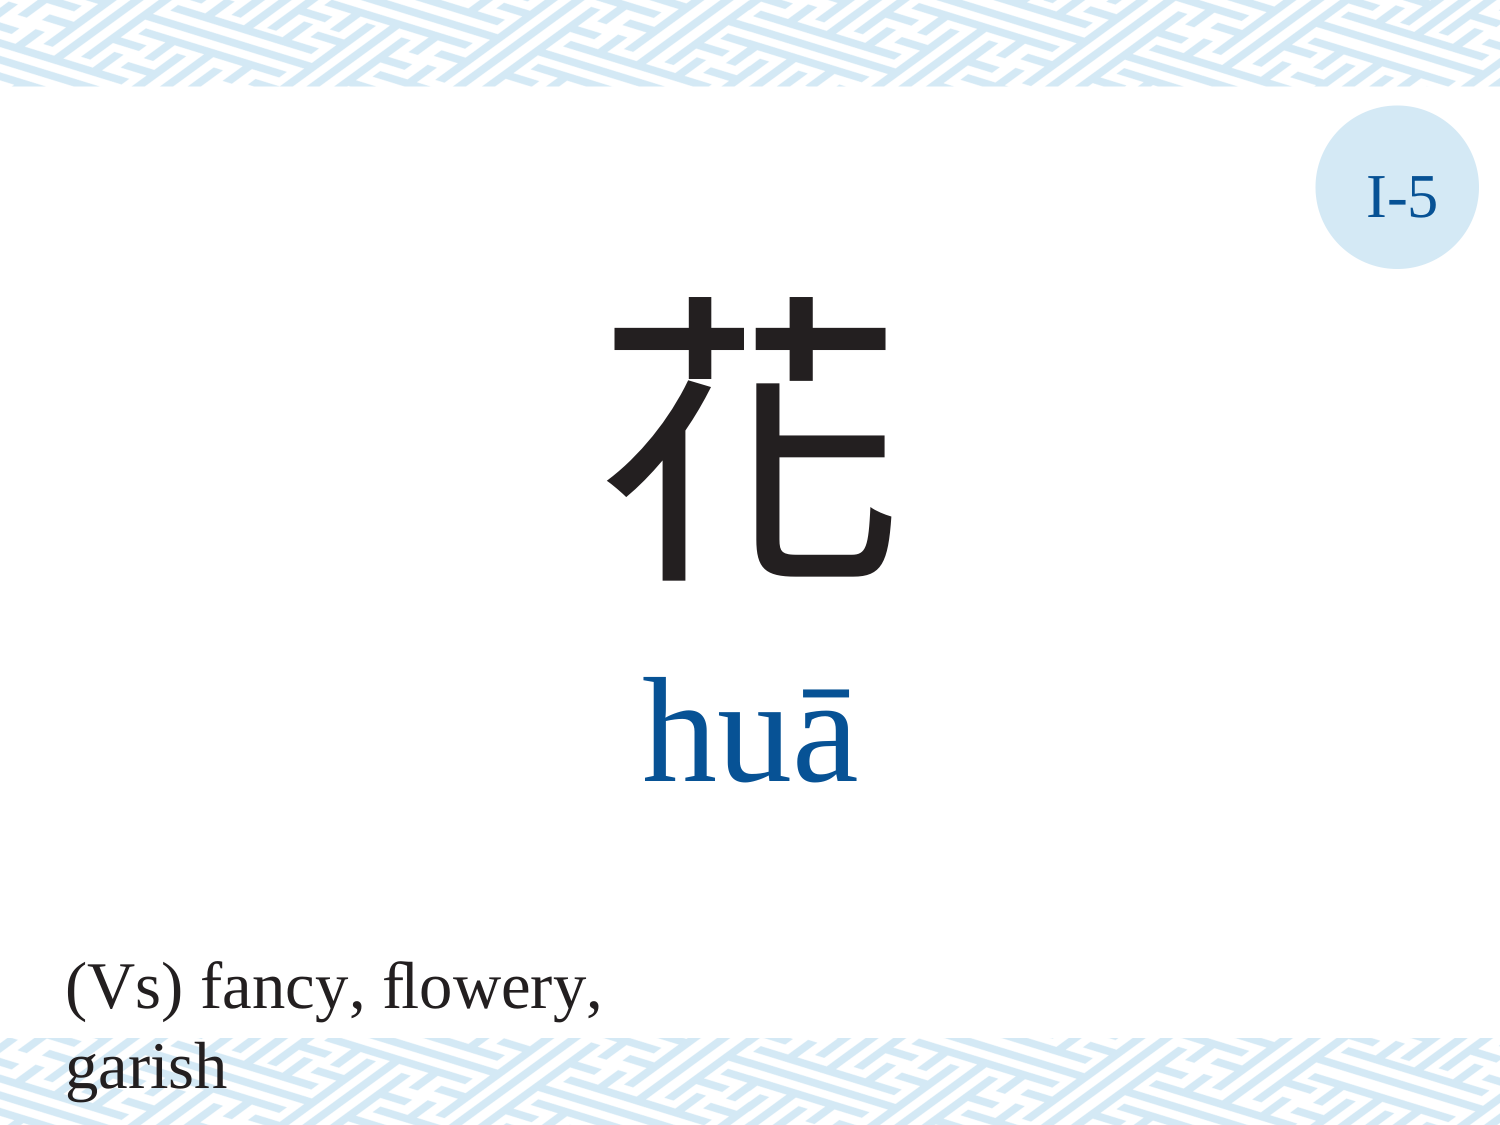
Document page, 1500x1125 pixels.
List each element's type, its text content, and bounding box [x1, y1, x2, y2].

picture [0, 0, 1500, 1125]
text_box (Vs) fancy, ﬂowery, garish [62, 942, 775, 1103]
text_box I-5 花 huā [593, 154, 1441, 812]
